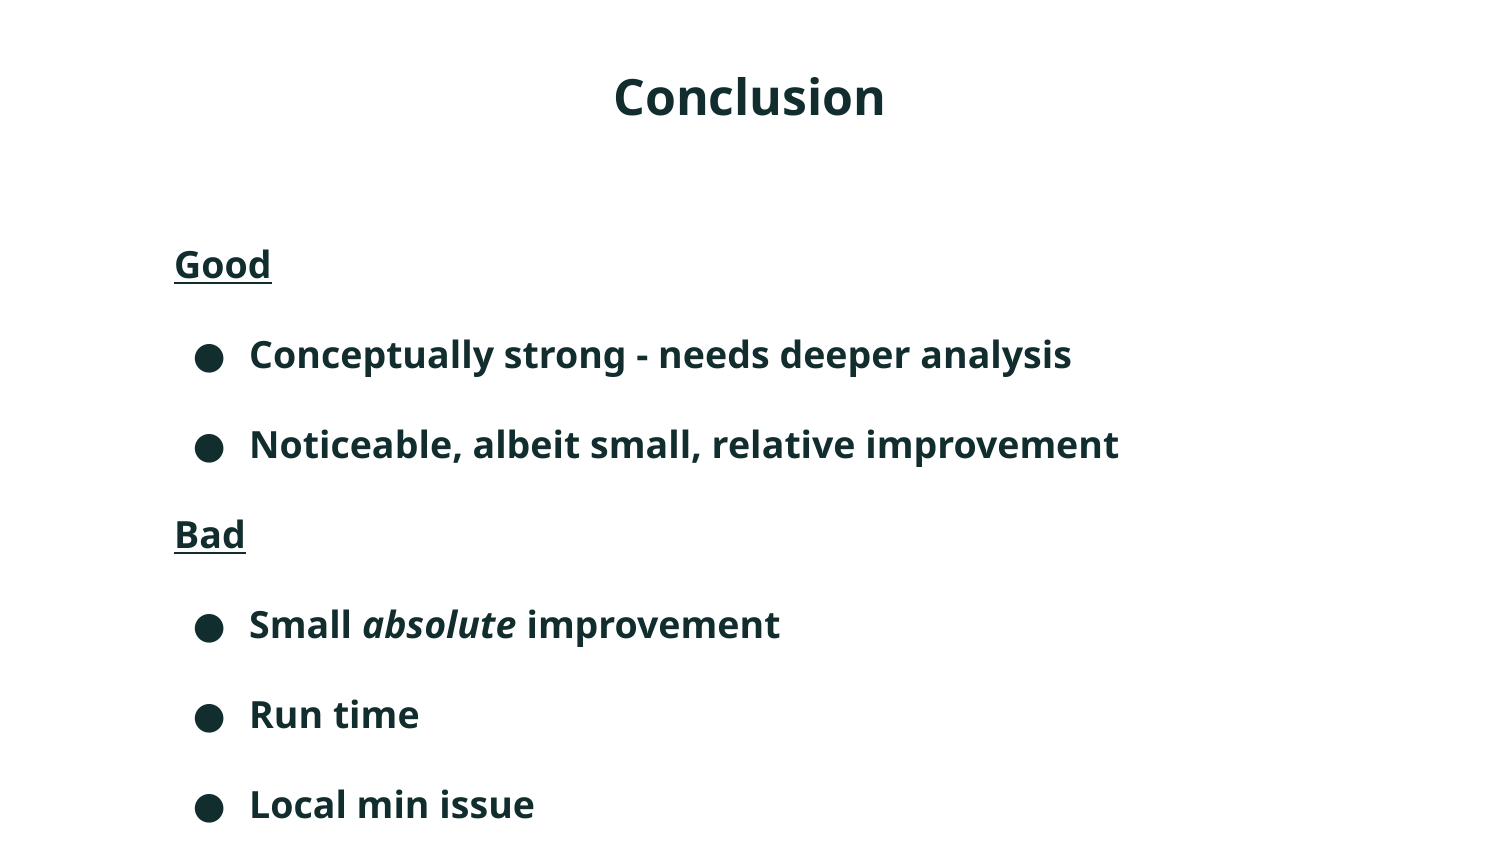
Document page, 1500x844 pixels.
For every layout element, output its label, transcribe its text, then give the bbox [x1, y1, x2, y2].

text_box Good Conceptually strong - needs deeper analysis Noticeable, albeit small, relative improvement Bad Small absolute improvement Run time Local min issue [159, 181, 1424, 750]
title Conclusion [29, 50, 1471, 145]
